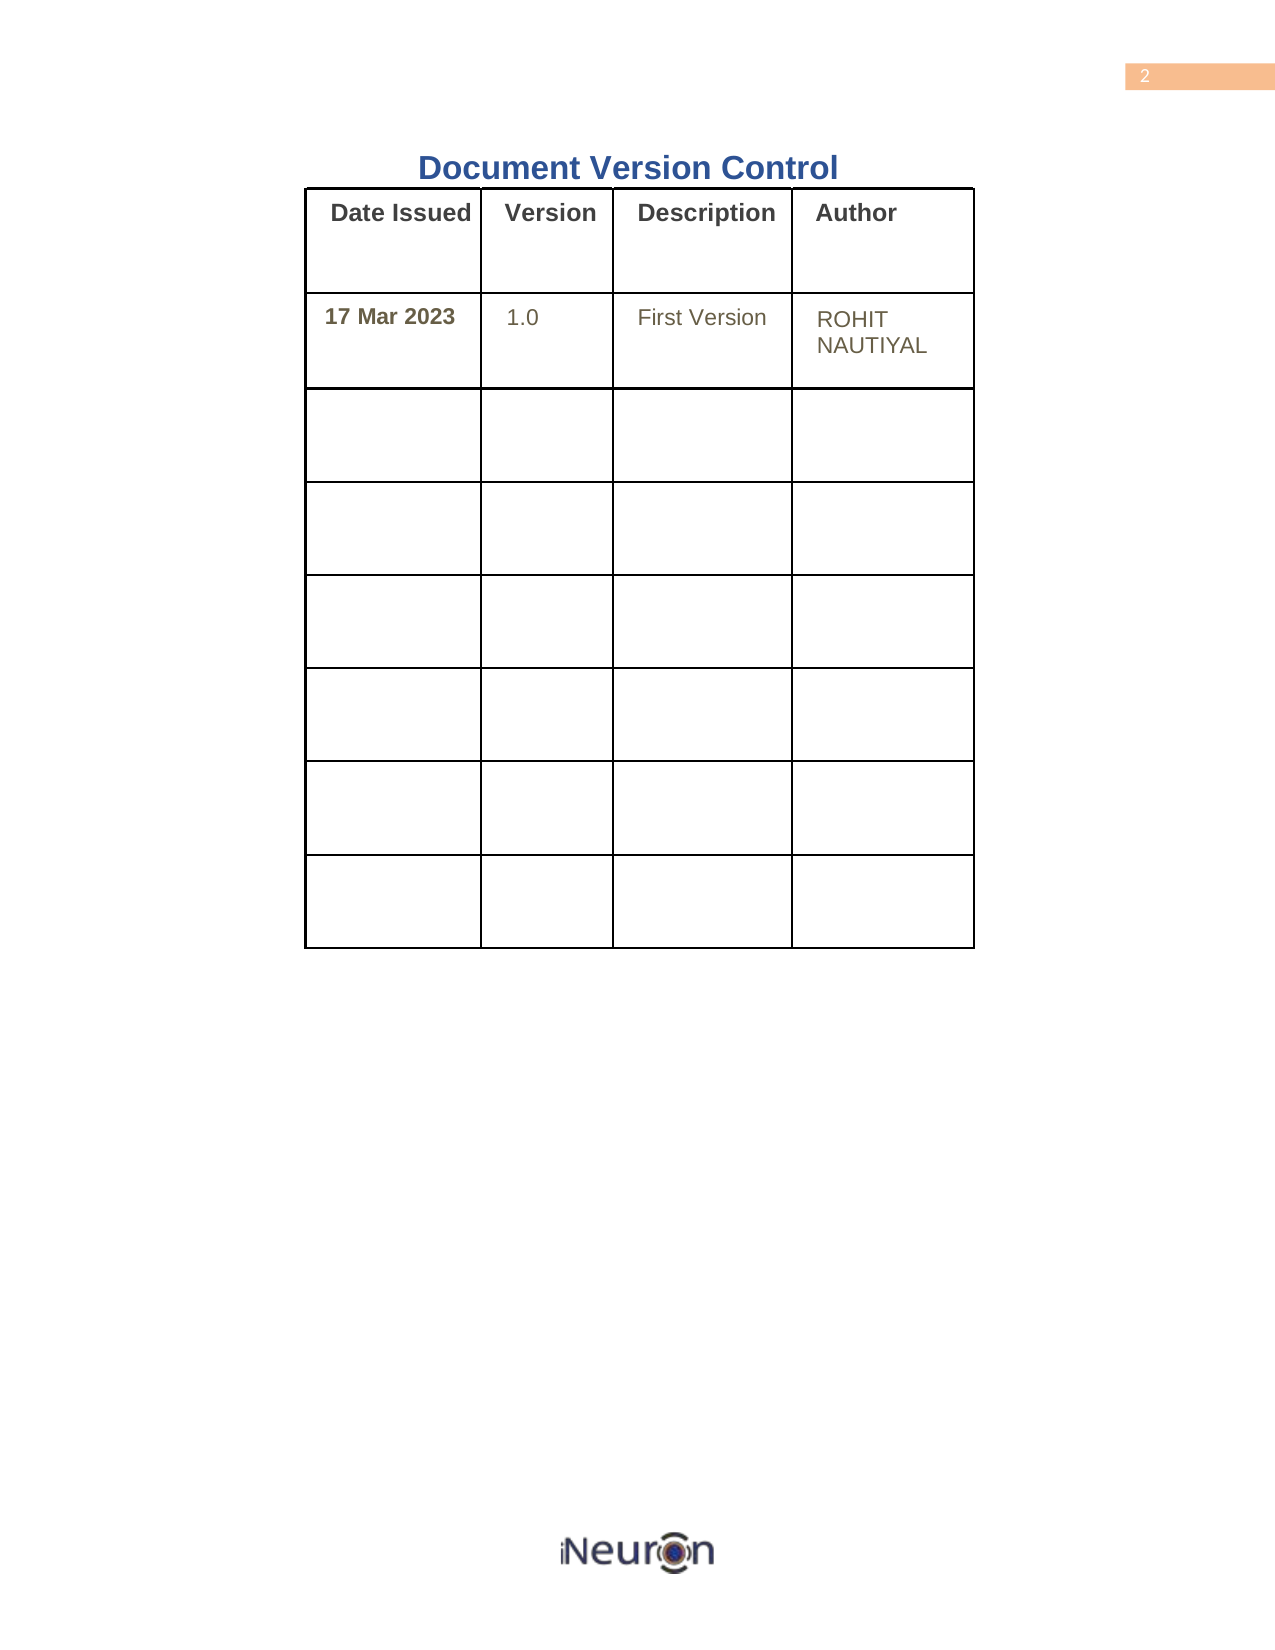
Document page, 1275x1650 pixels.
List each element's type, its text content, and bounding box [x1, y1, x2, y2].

text_box Document Version Control [416, 150, 848, 188]
text_box First Version [613, 293, 791, 388]
text_box [613, 481, 791, 575]
text_box [481, 854, 613, 949]
text_box 17 Mar 2023 [305, 293, 481, 388]
text_box [305, 575, 481, 668]
text_box [305, 388, 481, 481]
text_box [613, 388, 791, 481]
text_box [791, 854, 974, 949]
text_box [791, 481, 974, 575]
text_box [481, 481, 613, 575]
text_box [305, 854, 481, 949]
text_box [613, 854, 791, 949]
text_box [791, 668, 974, 761]
text_box [791, 388, 974, 481]
text_box [1125, 63, 1275, 91]
text_box [305, 761, 481, 854]
text_box [613, 761, 791, 854]
text_box 1.0 [481, 293, 613, 388]
text_box [481, 575, 613, 668]
text_box [791, 761, 974, 854]
text_box [481, 761, 613, 854]
text_box [305, 481, 481, 575]
text_box [560, 1531, 714, 1574]
text_box [791, 575, 974, 668]
text_box [613, 575, 791, 668]
text_box Author [791, 188, 974, 293]
text_box [305, 668, 481, 761]
text_box [613, 668, 791, 761]
text_box [481, 668, 613, 761]
text_box ROHIT NAUTIYAL [791, 293, 974, 388]
text_box Version [481, 188, 613, 293]
text_box [481, 388, 613, 481]
text_box Date Issued [305, 188, 481, 293]
text_box 2 [1137, 64, 1157, 92]
text_box Description [613, 188, 791, 293]
